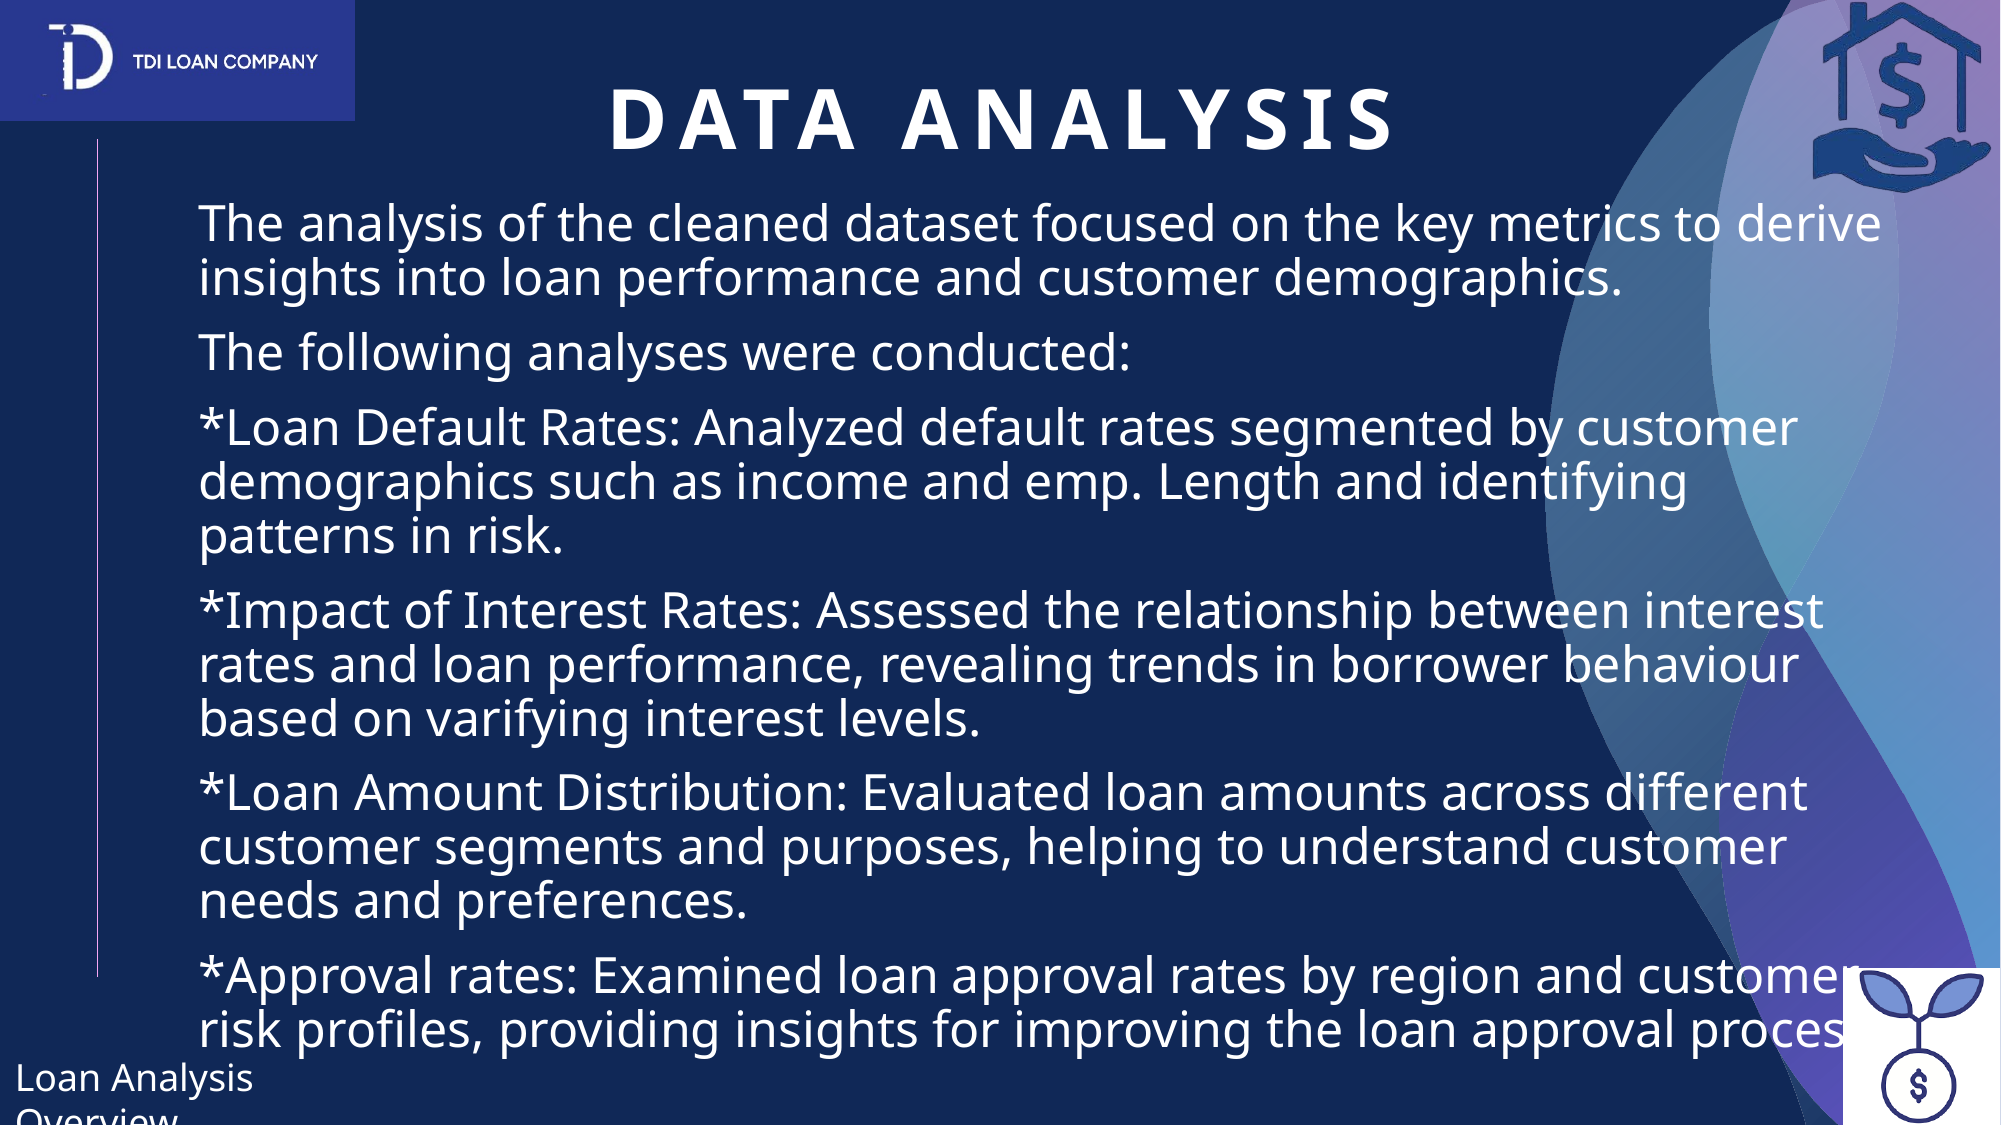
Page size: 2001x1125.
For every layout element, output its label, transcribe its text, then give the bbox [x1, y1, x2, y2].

title DATA ANALYSIS [271, 0, 1729, 176]
picture [0, 0, 355, 121]
text_box Loan Analysis Overview [0, 1046, 404, 1125]
picture [1803, 0, 2000, 212]
list The analysis of the cleaned dataset focused on the key metrics to derive insights into loan performance and customer demographics. The following analyses were conducted: *Loan Default Rates: Analyzed default rates segmented by customer demographics such as income and emp. Length and identifying patterns in risk. *Impact of Interest Rates: Assessed the relationship between interest rates and loan performance, revealing trends in borrower behaviour based on varifying interest levels. *Loan Amount Distribution: Evaluated loan amounts across different customer segments and purposes, helping to understand customer needs and preferences. *Approval rates: Examined loan approval rates by region and customer risk profiles, providing insights for improving the loan approval process. [183, 190, 1902, 1063]
picture [1843, 968, 2000, 1125]
